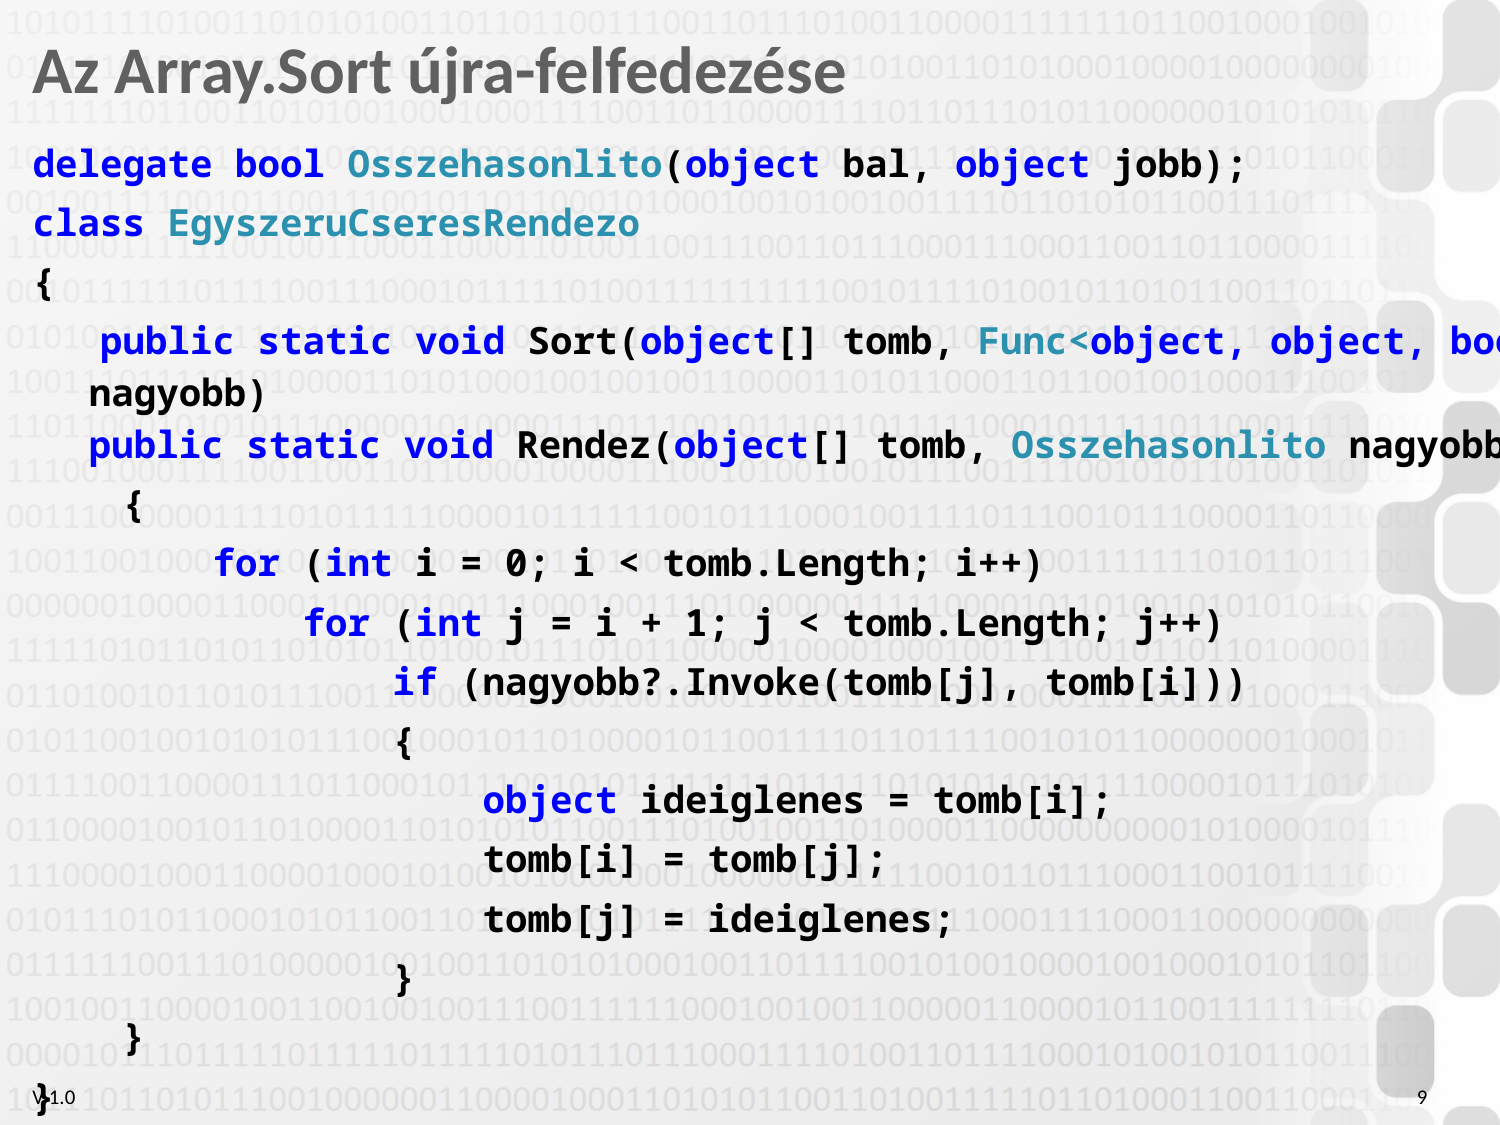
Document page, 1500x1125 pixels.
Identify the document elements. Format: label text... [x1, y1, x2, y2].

list delegate bool Osszehasonlito(object bal, object jobb); class EgyszeruCseresRendezo { public static void Sort(object[] tomb, Func<object, object, bool> nagyobb) public static void Rendez(object[] tomb, Osszehasonlito nagyobb) { for (int i = 0; i < tomb.Length; i++) for (int j = i + 1; j < tomb.Length; j++) if (nagyobb?.Invoke(tomb[j], tomb[i])) { object ideiglenes = tomb[i]; tomb[i] = tomb[j]; tomb[j] = ideiglenes; } } } [17, 125, 1500, 1059]
title Az Array.Sort újra-felfedezése [17, 19, 1483, 114]
slide_number 9 [1245, 1076, 1443, 1107]
picture [0, 0, 1500, 1125]
